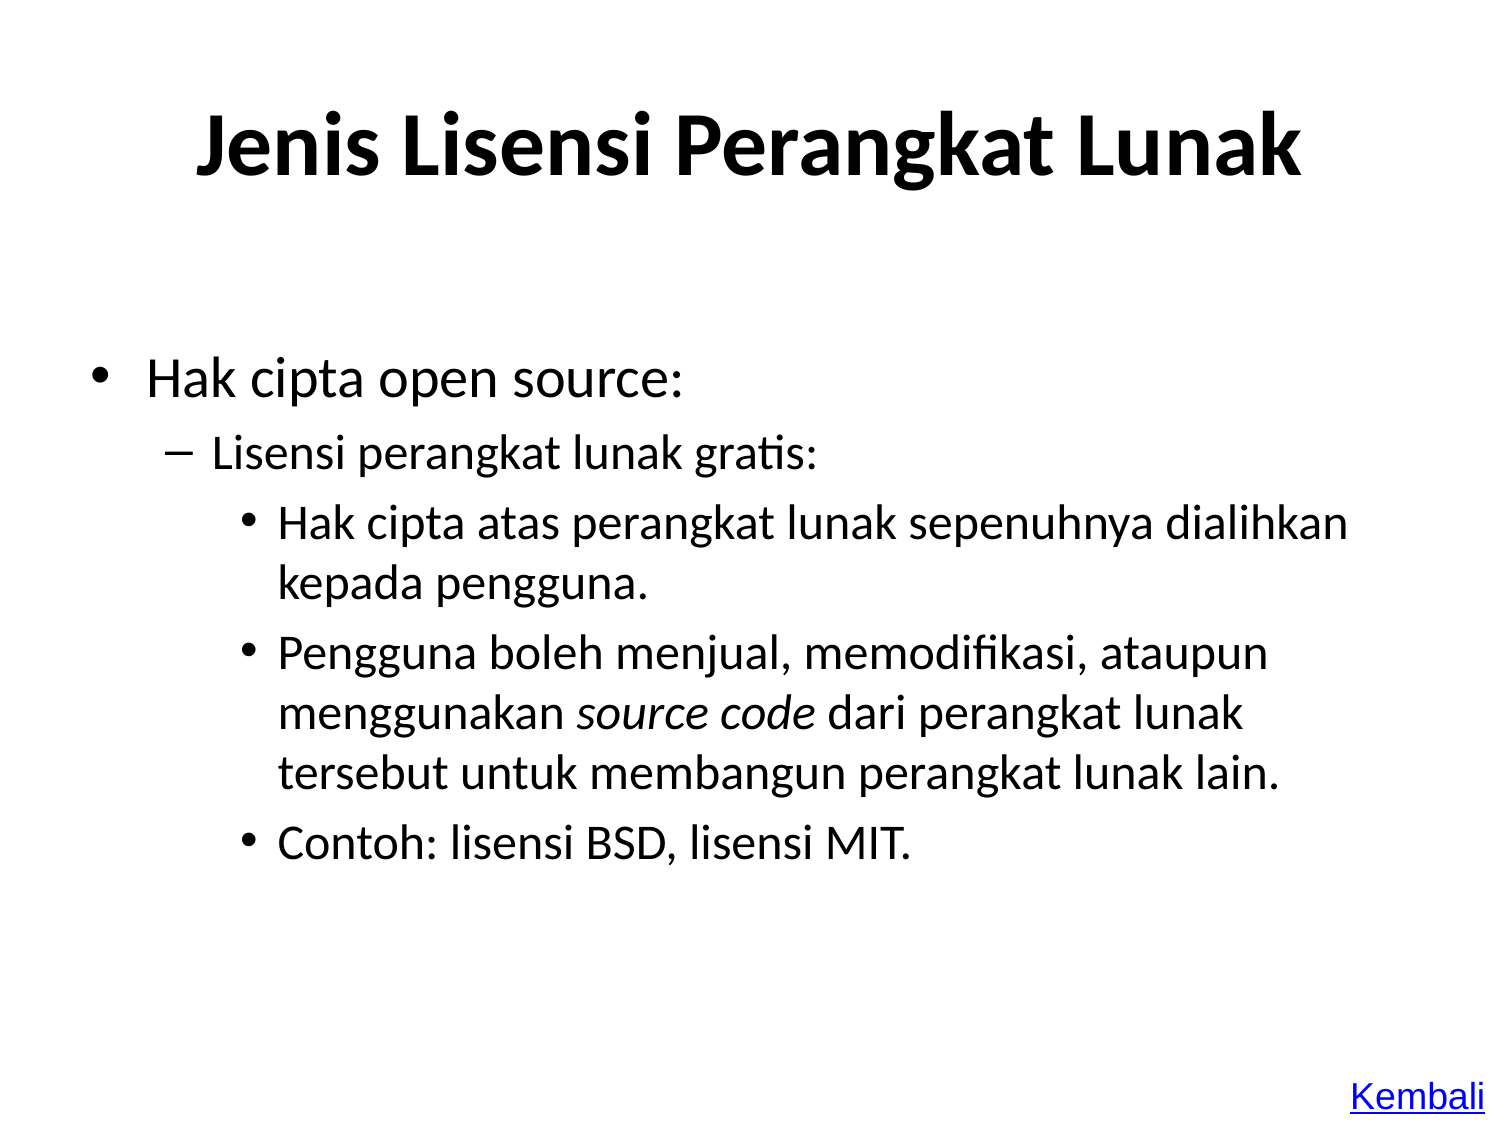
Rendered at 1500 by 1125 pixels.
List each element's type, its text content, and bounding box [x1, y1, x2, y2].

list Hak cipta open source: Lisensi perangkat lunak gratis: Hak cipta atas perangkat lunak sepenuhnya dialihkan kepada pengguna. Pengguna boleh menjual, memodifikasi, ataupun menggunakan source code dari perangkat lunak tersebut untuk membangun perangkat lunak lain. Contoh: lisensi BSD, lisensi MIT. [75, 331, 1425, 904]
text_box Kembali [0, 1064, 1500, 1125]
title Jenis Lisensi Perangkat Lunak [75, 45, 1425, 233]
